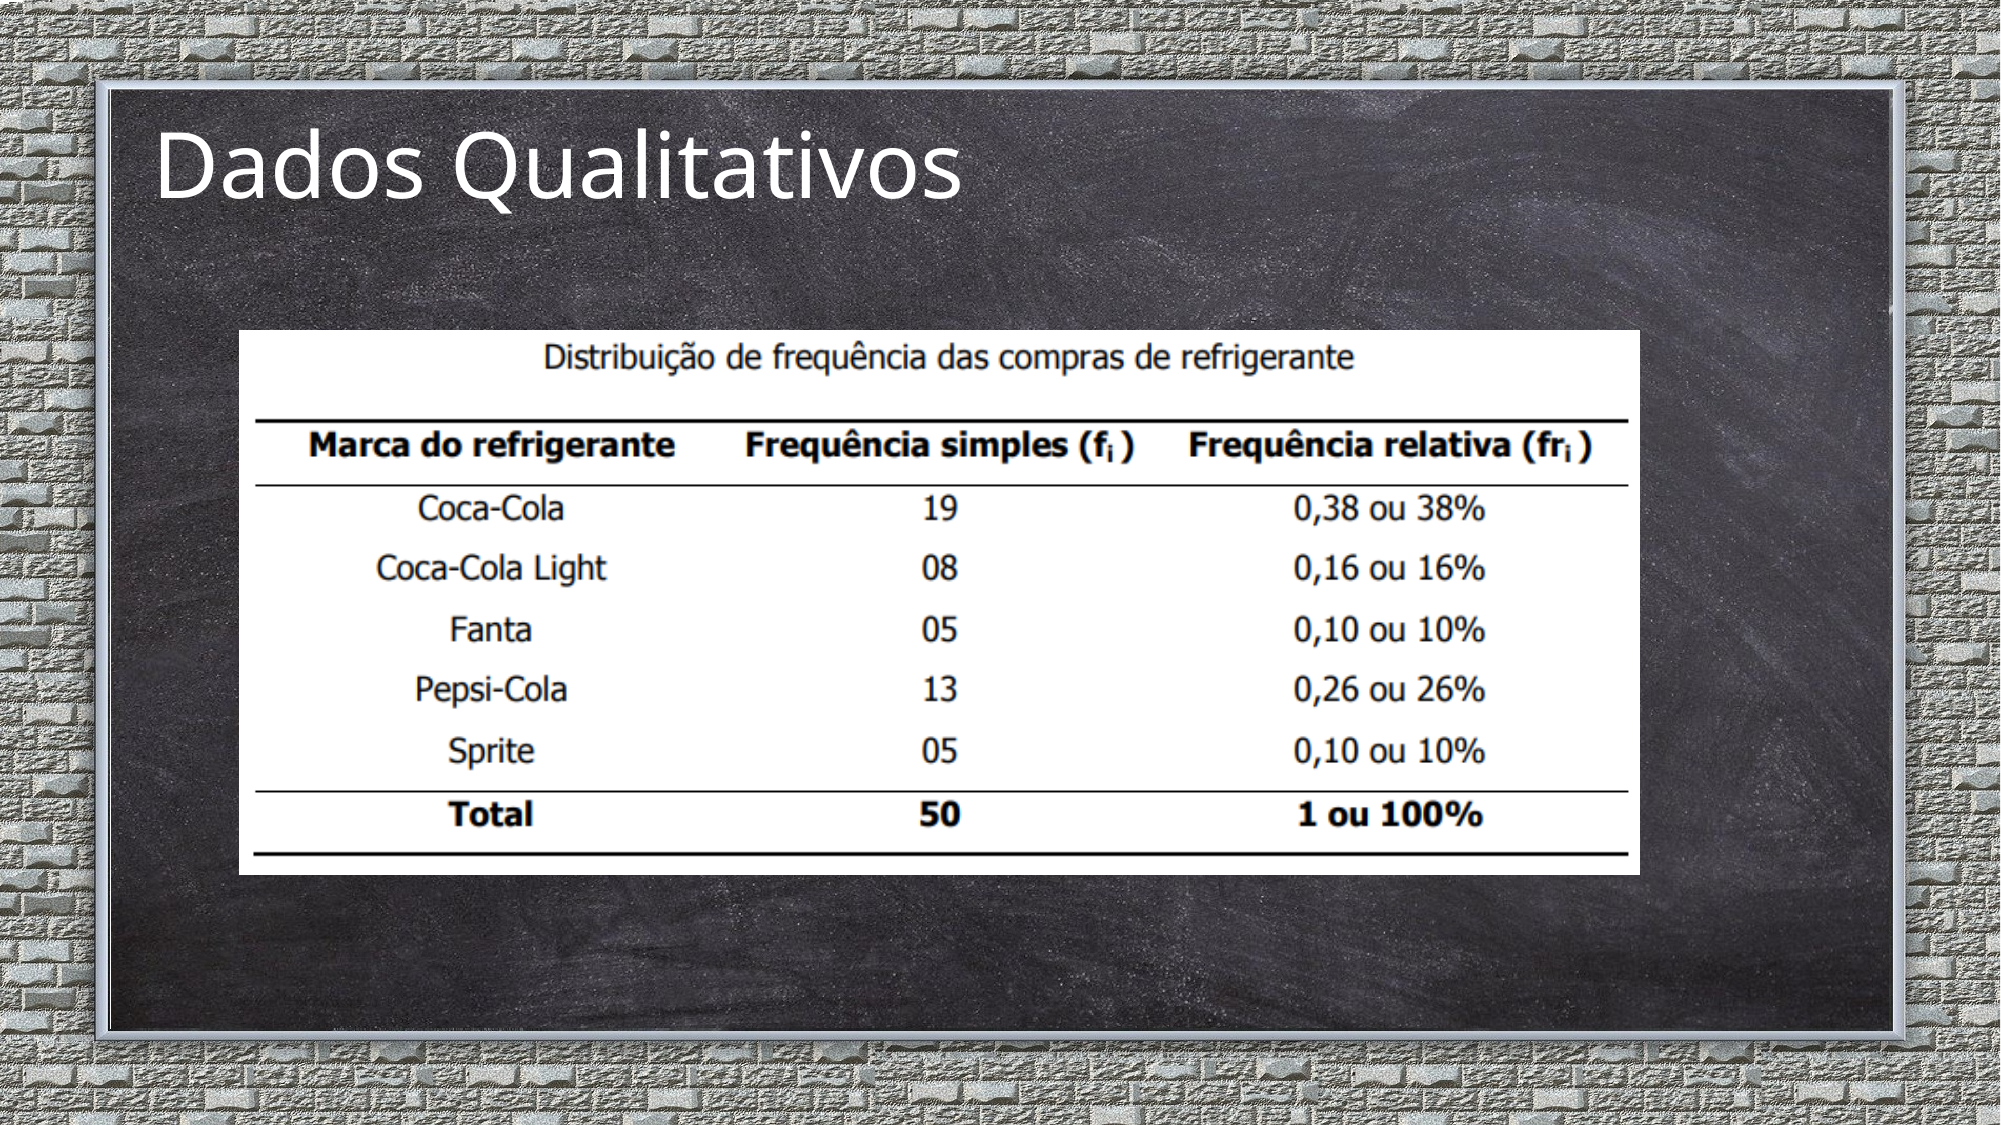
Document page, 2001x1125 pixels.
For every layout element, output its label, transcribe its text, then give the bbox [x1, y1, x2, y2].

title Dados Qualitativos [137, 59, 1863, 278]
picture [0, 0, 2001, 1125]
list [239, 330, 1640, 875]
